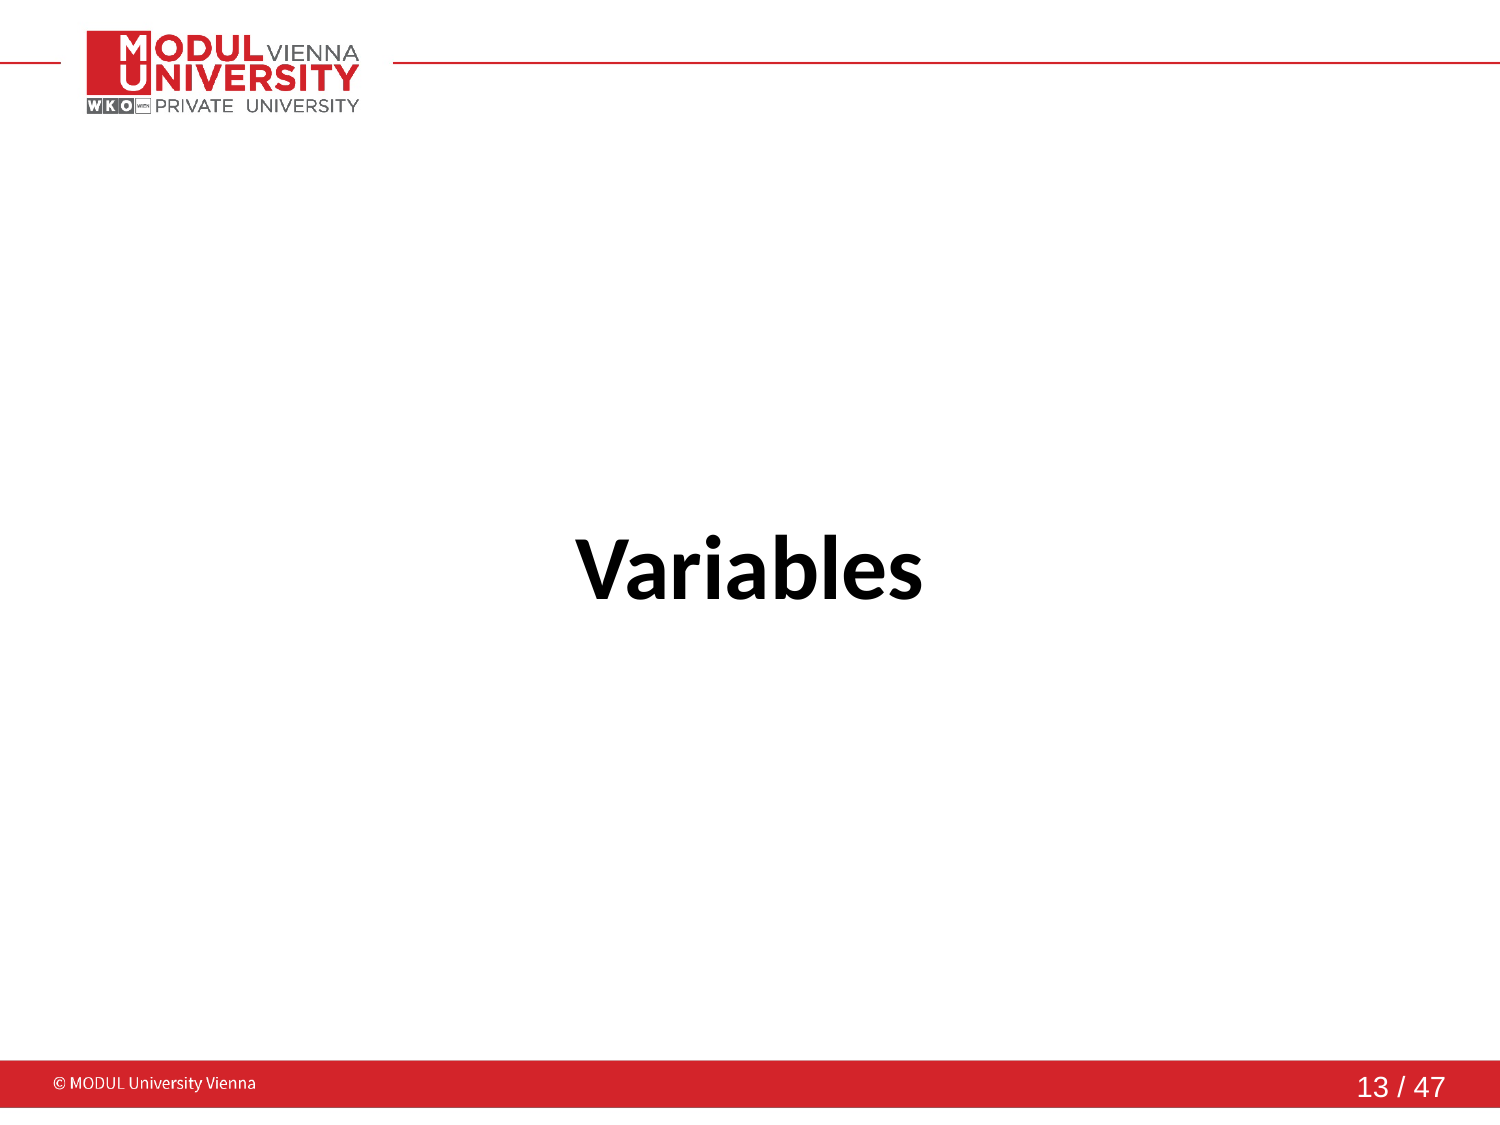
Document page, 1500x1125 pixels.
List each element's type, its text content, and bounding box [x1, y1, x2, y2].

title Variables [75, 468, 1425, 657]
list [375, 55, 1425, 135]
picture [0, 0, 1500, 1125]
